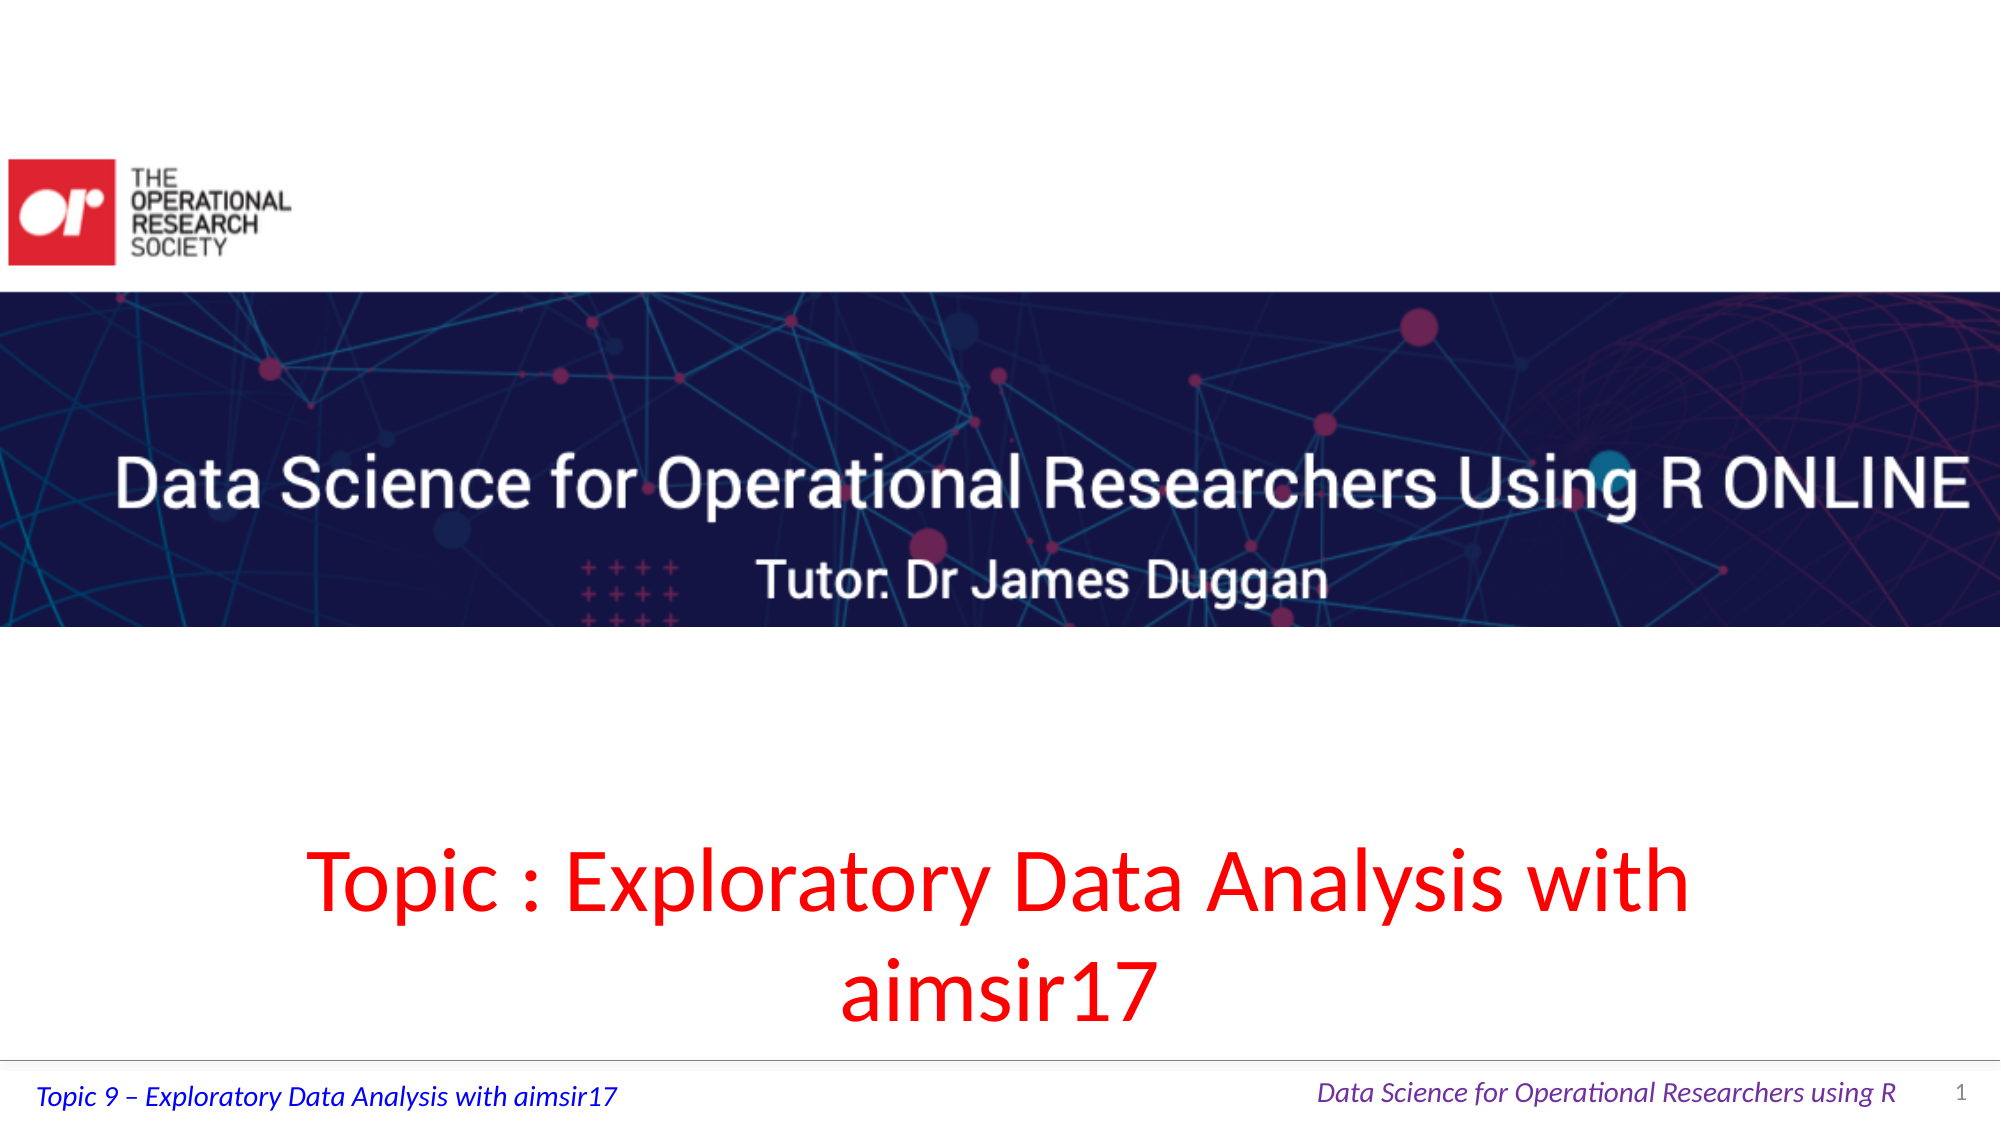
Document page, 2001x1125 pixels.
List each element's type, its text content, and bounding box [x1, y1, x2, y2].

slide_number 1 [1899, 1060, 1983, 1120]
title Topic : Exploratory Data Analysis with aimsir17 [124, 763, 1876, 1125]
picture [0, 149, 2000, 628]
